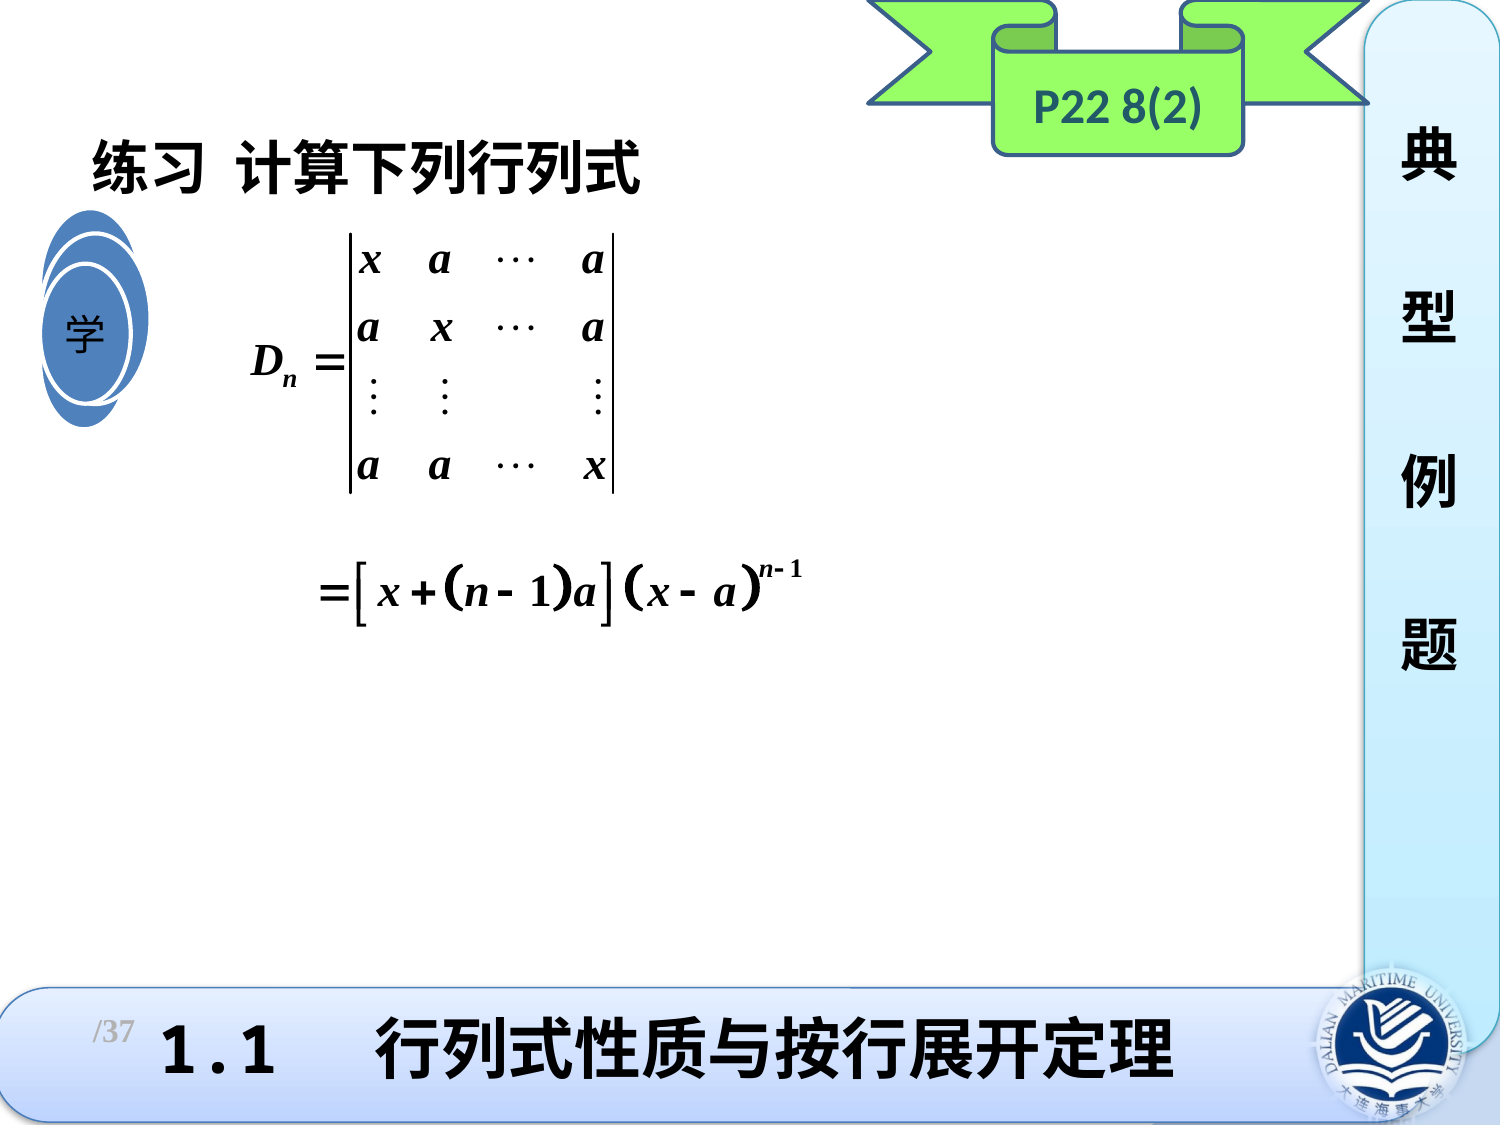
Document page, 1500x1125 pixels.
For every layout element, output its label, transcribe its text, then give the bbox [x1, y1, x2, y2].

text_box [244, 227, 621, 499]
text_box 练习 计算下列行列式 [76, 123, 1164, 769]
slide_number [5, 1042, 356, 1103]
title 1.1 行列式性质与按行展开定理 [163, 999, 1305, 1095]
picture [1325, 975, 1471, 1114]
footer /37 [66, 999, 163, 1060]
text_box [312, 551, 807, 632]
slide_number [7, 998, 98, 1059]
text_box P22 8(2) [866, 0, 1371, 158]
subtitle 典 型 例 题 [1370, 28, 1489, 918]
